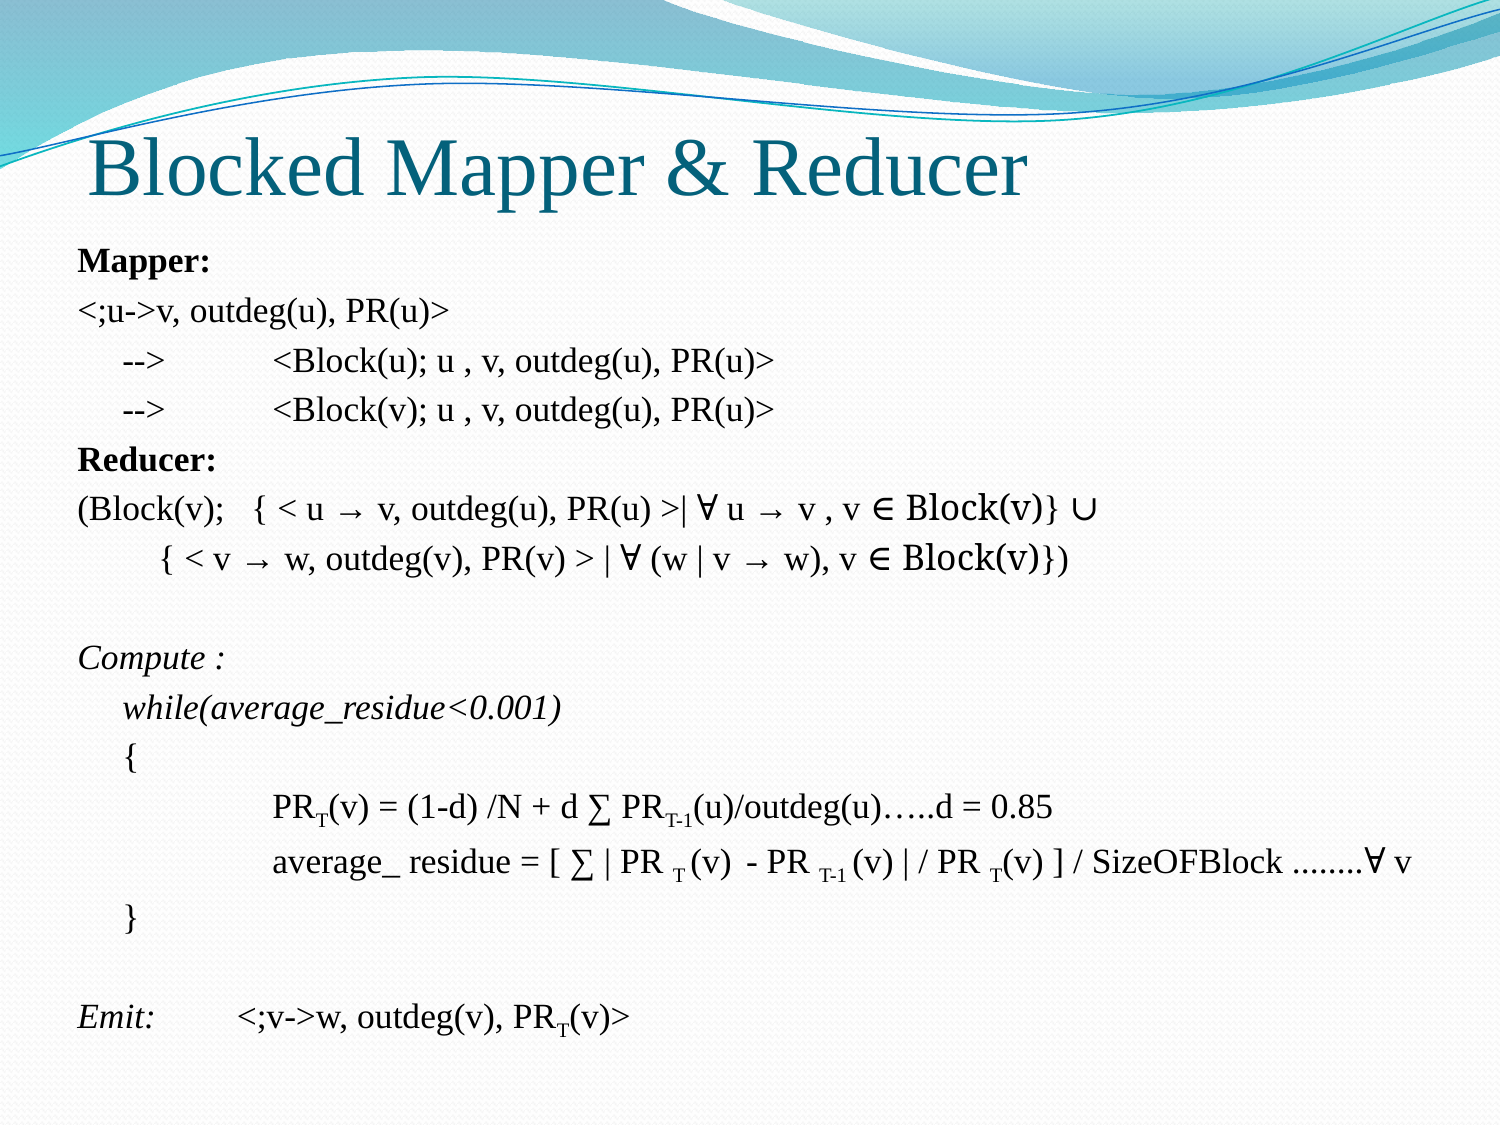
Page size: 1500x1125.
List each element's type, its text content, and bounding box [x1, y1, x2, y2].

text_box Mapper: <;u->v, outdeg(u), PR(u)> --> <Block(u); u , v, outdeg(u), PR(u)> --> <Block(v); u , v, outdeg(u), PR(u)> Reducer: (Block(v); { < u → v, outdeg(u), PR(u) >| ∀ u → v , v ∈ Block(v)} ∪ { < v → w, outdeg(v), PR(v) > | ∀ (w | v → w), v ∈ Block(v)}) Compute : while(average_residue<0.001) { PRT(v) = (1-d) /N + d ∑ PRT-1(u)/outdeg(u)…..d = 0.85 average_ residue = [ ∑ | PR T (v) - PR T-1 (v) | / PR T(v) ] / SizeOFBlock ........∀ v } Emit: <;v->w, outdeg(v), PRT(v)> [62, 230, 1450, 975]
title Blocked Mapper & Reducer [87, 24, 1438, 213]
